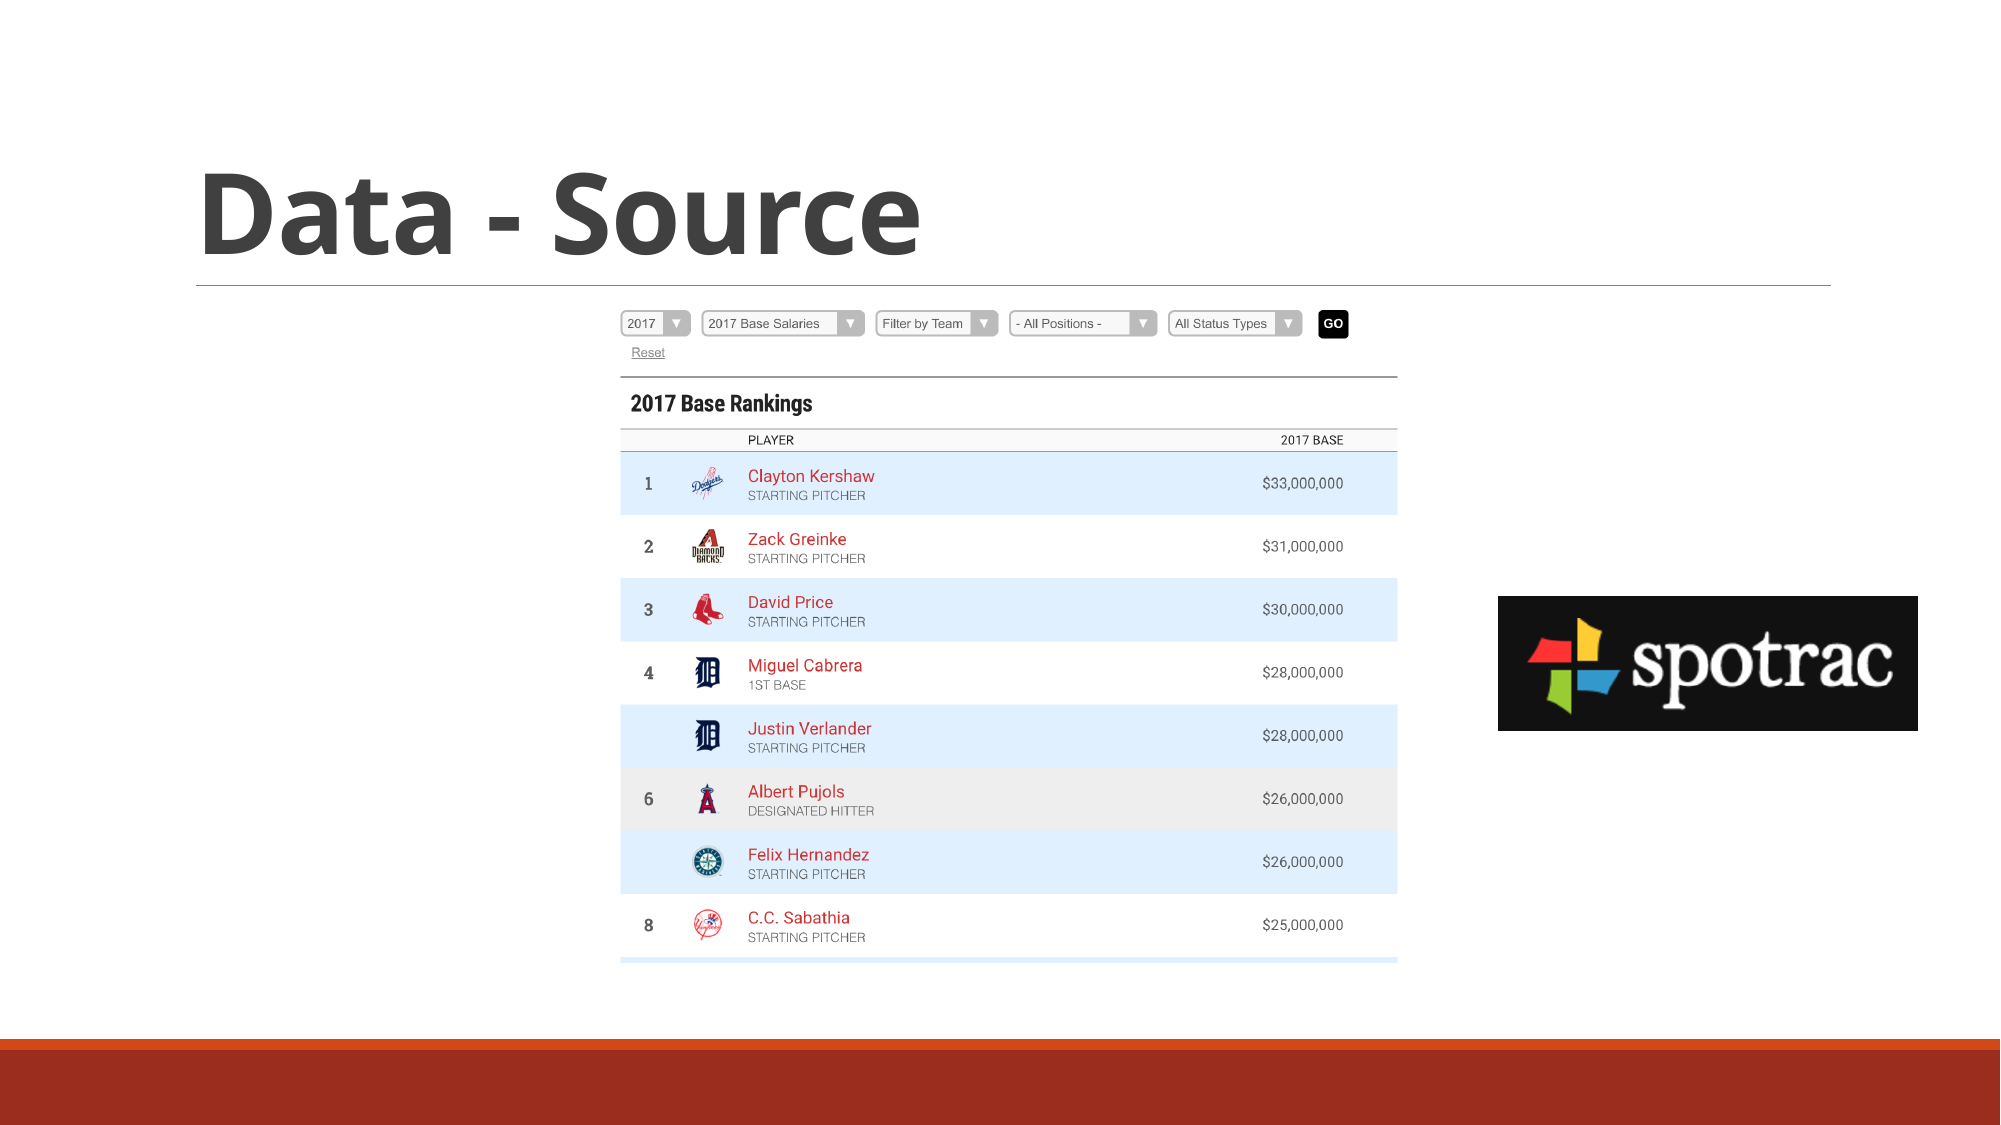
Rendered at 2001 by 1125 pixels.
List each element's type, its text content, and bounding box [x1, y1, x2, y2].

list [603, 302, 1407, 964]
title Data - Source [180, 47, 1830, 285]
picture [1497, 596, 1918, 731]
